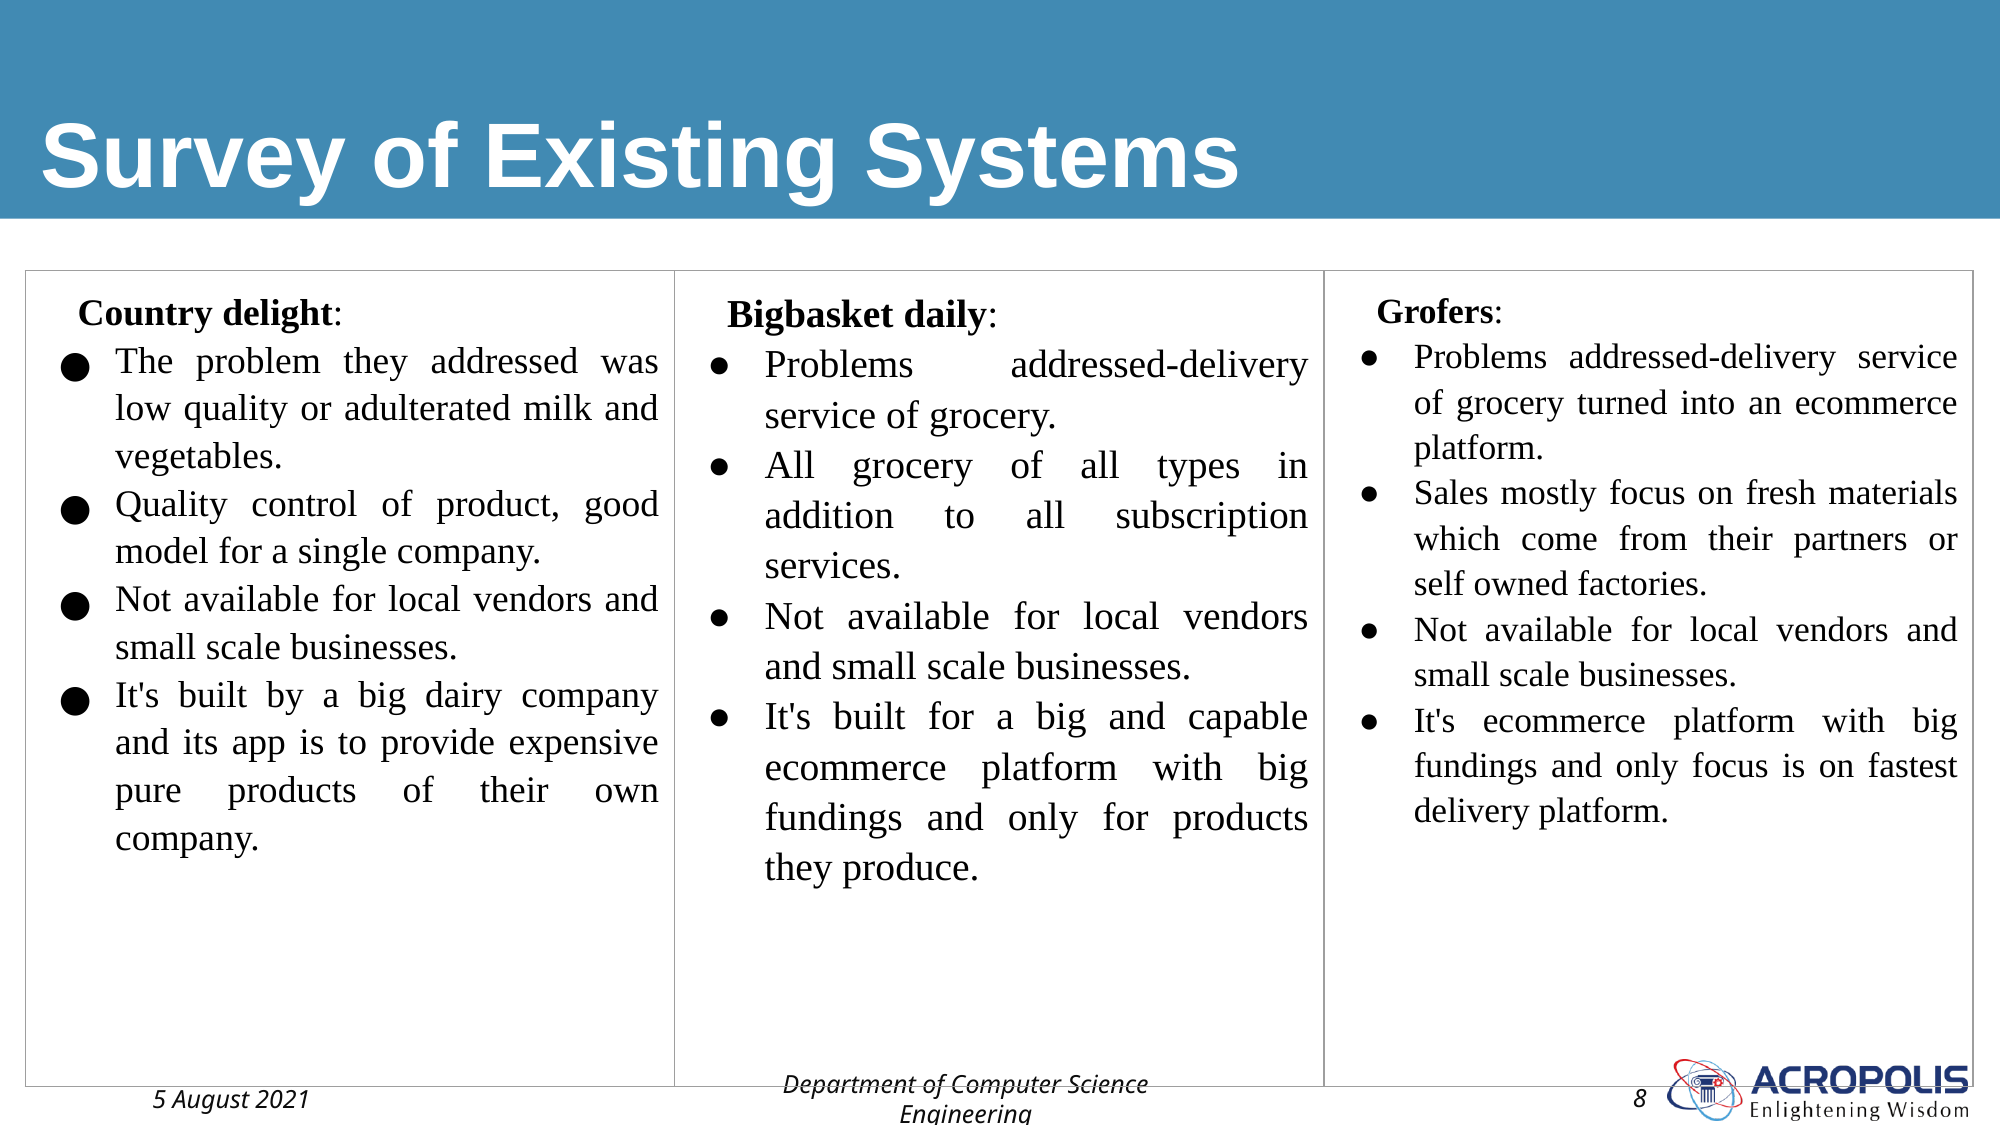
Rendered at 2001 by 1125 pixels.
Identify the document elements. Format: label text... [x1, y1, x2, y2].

table_header Grofers: Problems addressed-delivery service of grocery turned into an ecommerce platform. Sales mostly focus on fresh materials which come from their partners or self owned factories. Not available for local vendors and small scale businesses. It's ecommerce platform with big fundings and only focus is on fastest delivery platform. [1325, 271, 1972, 1086]
table_header Bigbasket daily: Problems addressed-delivery service of grocery. All grocery of all types in addition to all subscription services. Not available for local vendors and small scale businesses. It's built for a big and capable ecommerce platform with big fundings and only for products they produce. [675, 271, 1323, 1086]
slide_number ‹#› [1436, 1087, 1662, 1122]
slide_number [137, 1087, 663, 1122]
footer Department of Computer Science Engineering [703, 1087, 1229, 1122]
table_header Country delight: The problem they addressed was low quality or adulterated milk and vegetables. Quality control of product, good model for a single company. Not available for local vendors and small scale businesses. It's built by a big dairy company and its app is to provide expensive pure products of their own company. [26, 271, 674, 1086]
title Survey of Existing Systems [25, 0, 1974, 214]
picture [1667, 1087, 1968, 1121]
